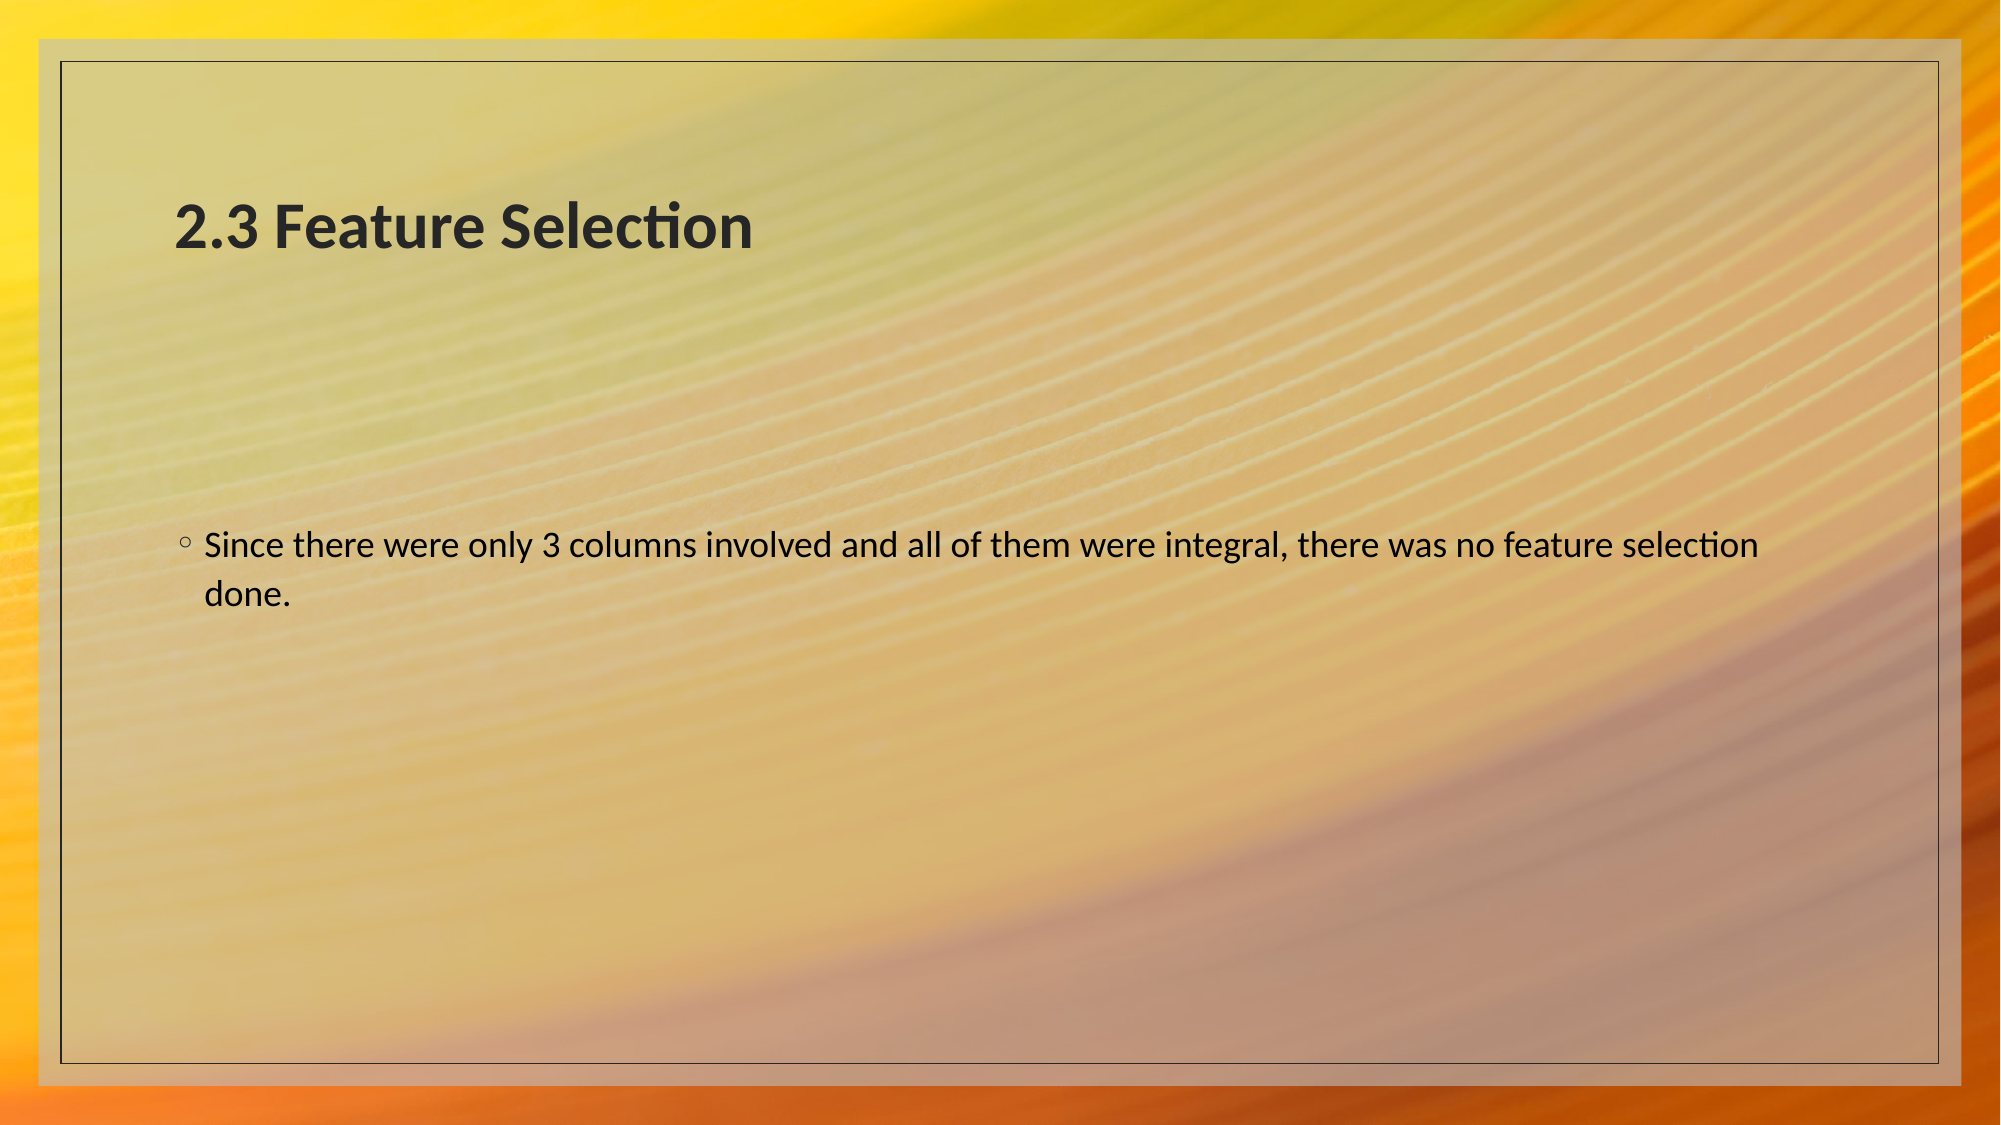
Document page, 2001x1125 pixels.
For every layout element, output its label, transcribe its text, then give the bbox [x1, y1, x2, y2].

picture [0, 0, 2001, 1125]
list Since there were only 3 columns involved and all of them were integral, there was no feature selection done. [159, 507, 1810, 877]
title 2.3 Feature Selection [159, 136, 1810, 362]
